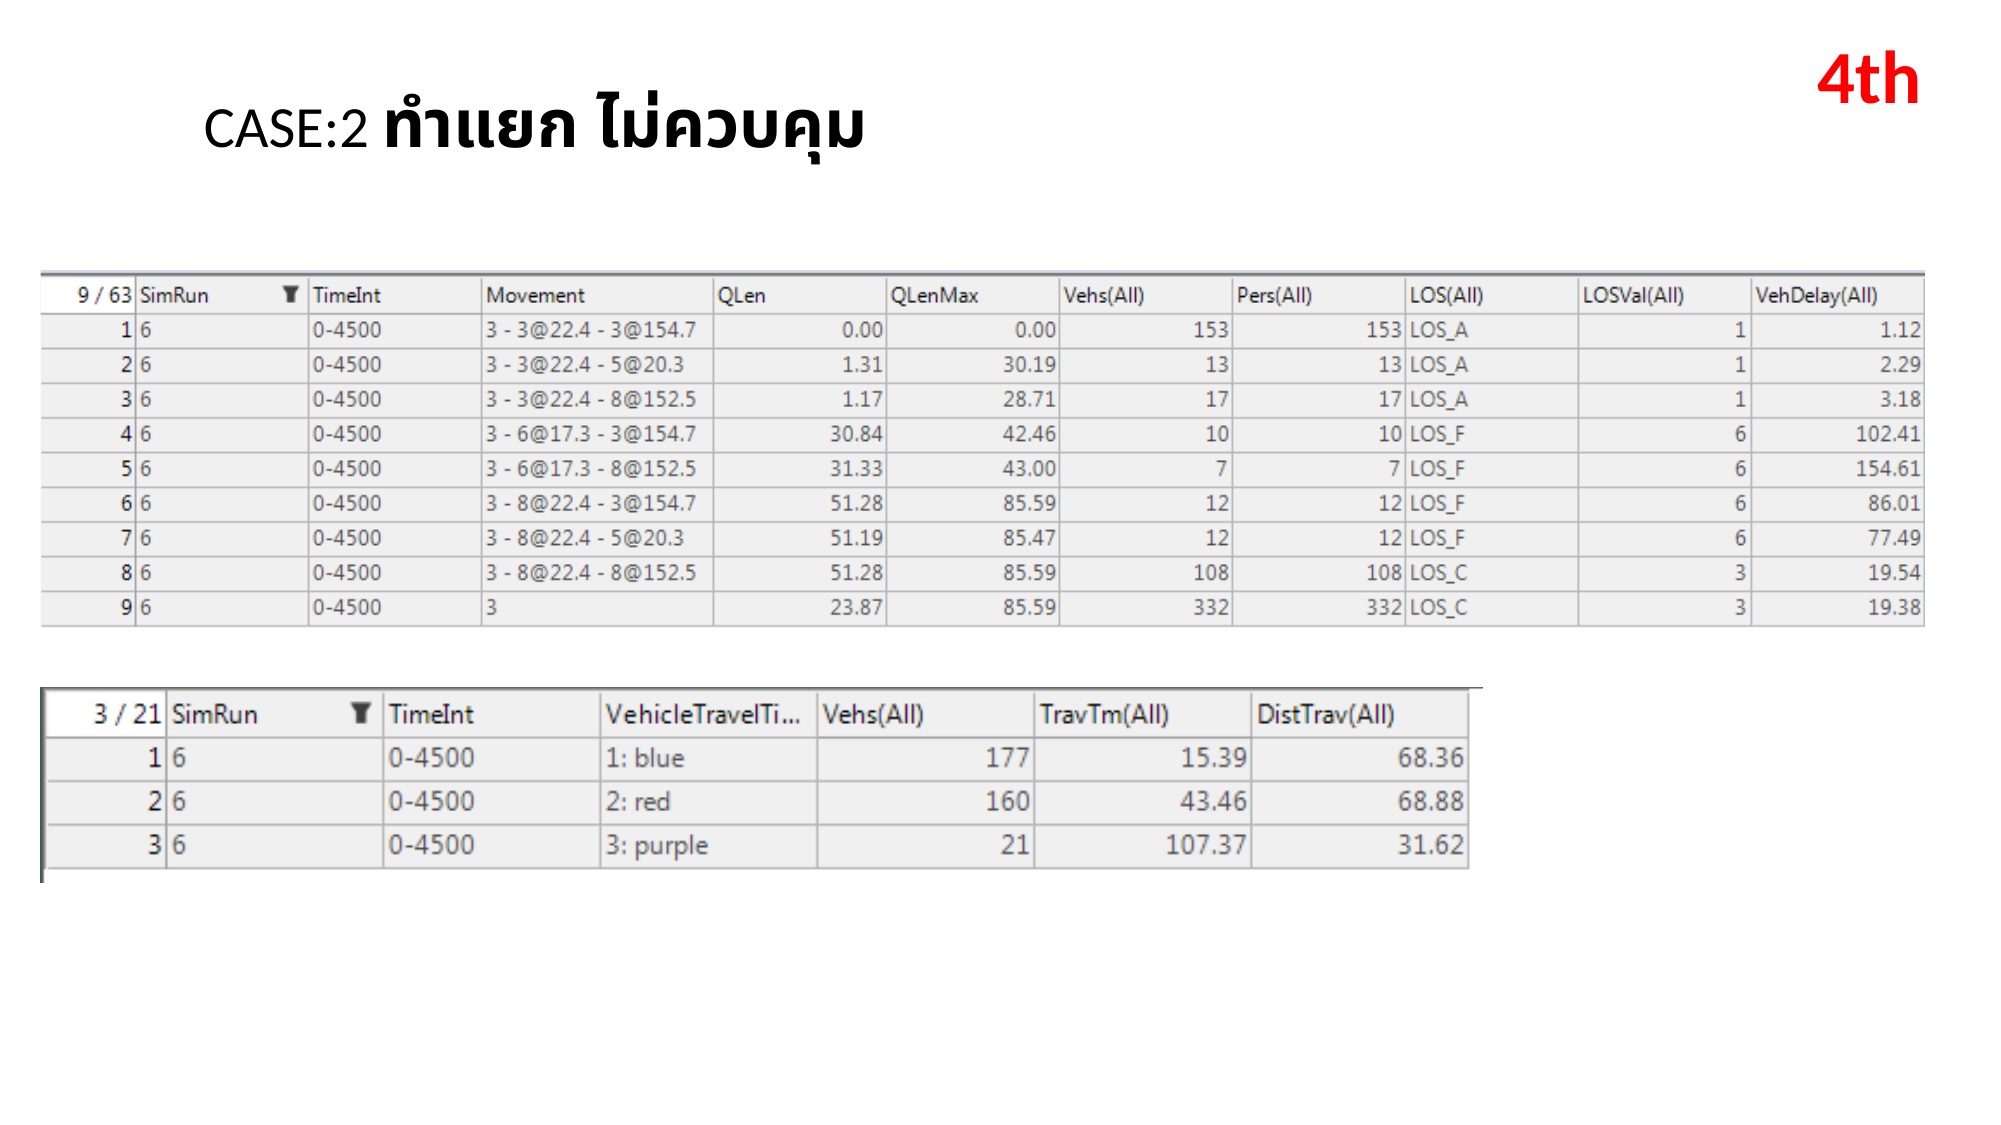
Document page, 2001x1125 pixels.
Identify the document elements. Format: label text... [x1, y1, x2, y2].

text_box 4th [1803, 20, 1979, 126]
picture [40, 270, 1925, 629]
picture [40, 687, 1483, 883]
text_box CASE:2 ทำแยก ไม่ควบคุม [189, 73, 1198, 169]
